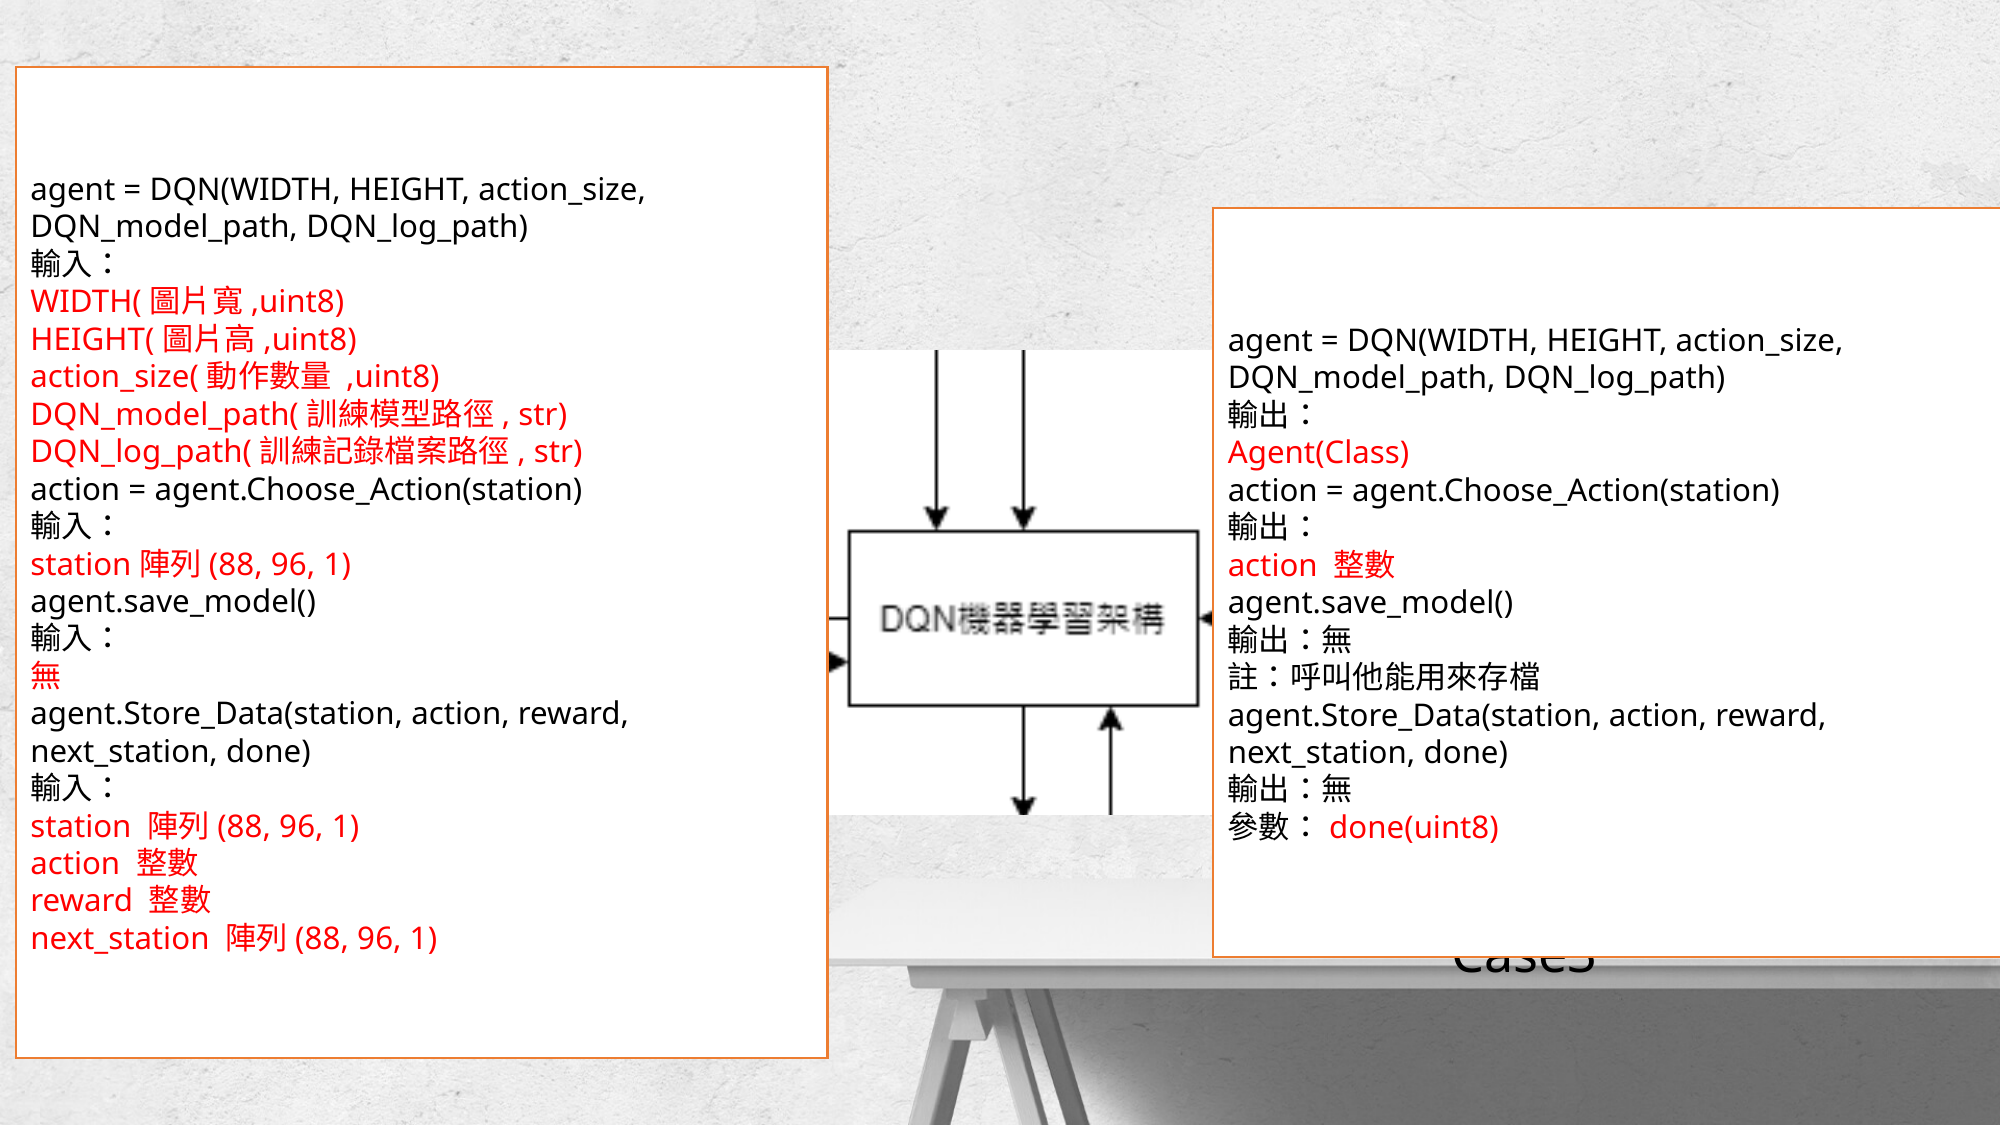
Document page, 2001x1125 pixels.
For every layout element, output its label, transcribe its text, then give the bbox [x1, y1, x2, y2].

text_box agent = DQN(WIDTH, HEIGHT, action_size, DQN_model_path, DQN_log_path) 輸入： WIDTH(圖片寬,uint8) HEIGHT(圖片高,uint8) action_size(動作數量 ,uint8) DQN_model_path(訓練模型路徑, str) DQN_log_path(訓練記錄檔案路徑, str) action = agent.Choose_Action(station) 輸入： station陣列(88, 96, 1) agent.save_model() 輸入： 無 agent.Store_Data(station, action, reward, next_station, done) 輸入： station 陣列(88, 96, 1) action 整數 reward 整數 next_station 陣列(88, 96, 1) [15, 66, 40, 1059]
picture [0, 0, 2000, 1125]
